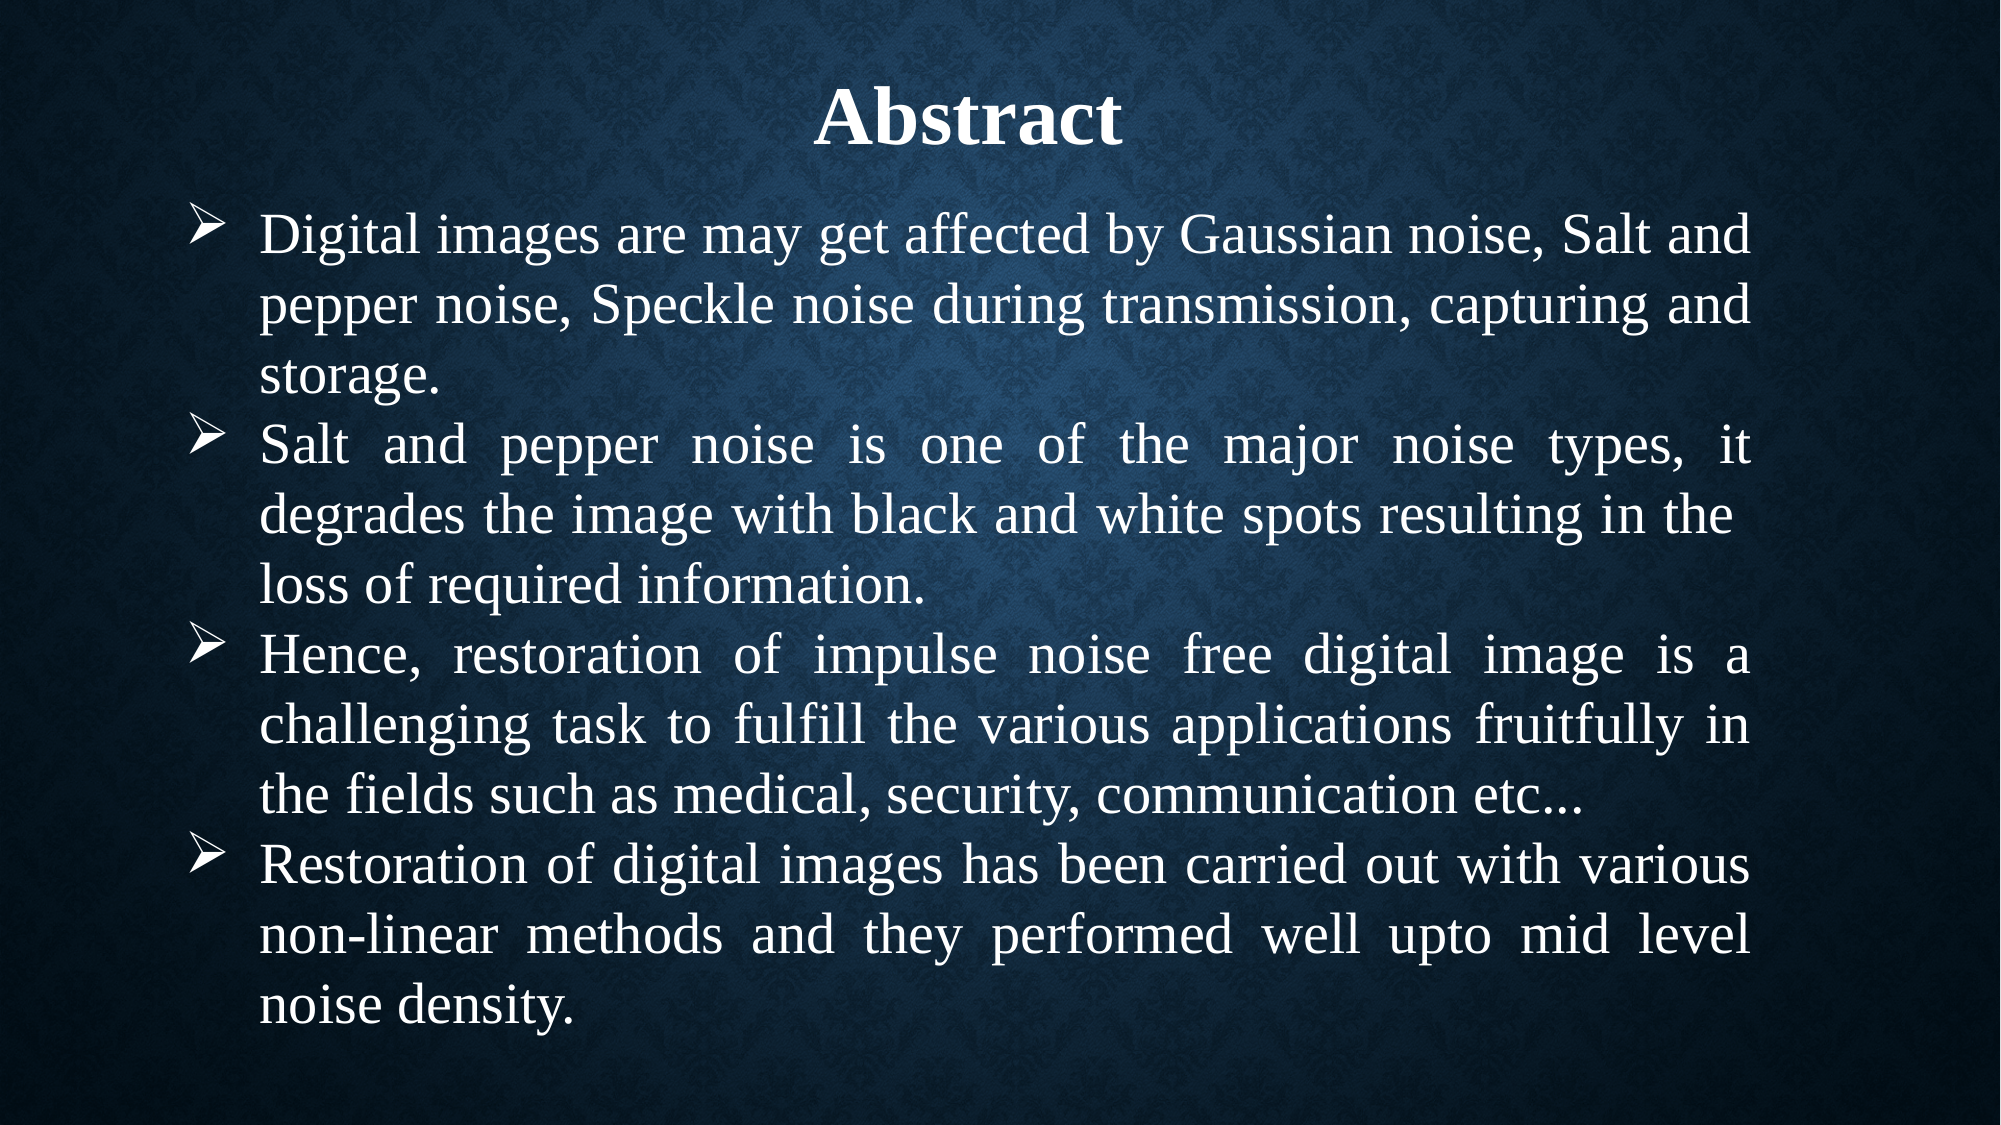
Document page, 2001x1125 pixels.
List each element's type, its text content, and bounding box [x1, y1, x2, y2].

text_box Abstract [562, 54, 1376, 169]
text_box Digital images are may get affected by Gaussian noise, Salt and pepper noise, Speckle noise during transmission, capturing and storage. Salt and pepper noise is one of the major noise types, it degrades the image with black and white spots resulting in the loss of required information. Hence, restoration of impulse noise free digital image is a challenging task to fulfill the various applications fruitfully in the fields such as medical, security, communication etc... Restoration of digital images has been carried out with various non-linear methods and they performed well upto mid level noise density. [169, 187, 1768, 1043]
